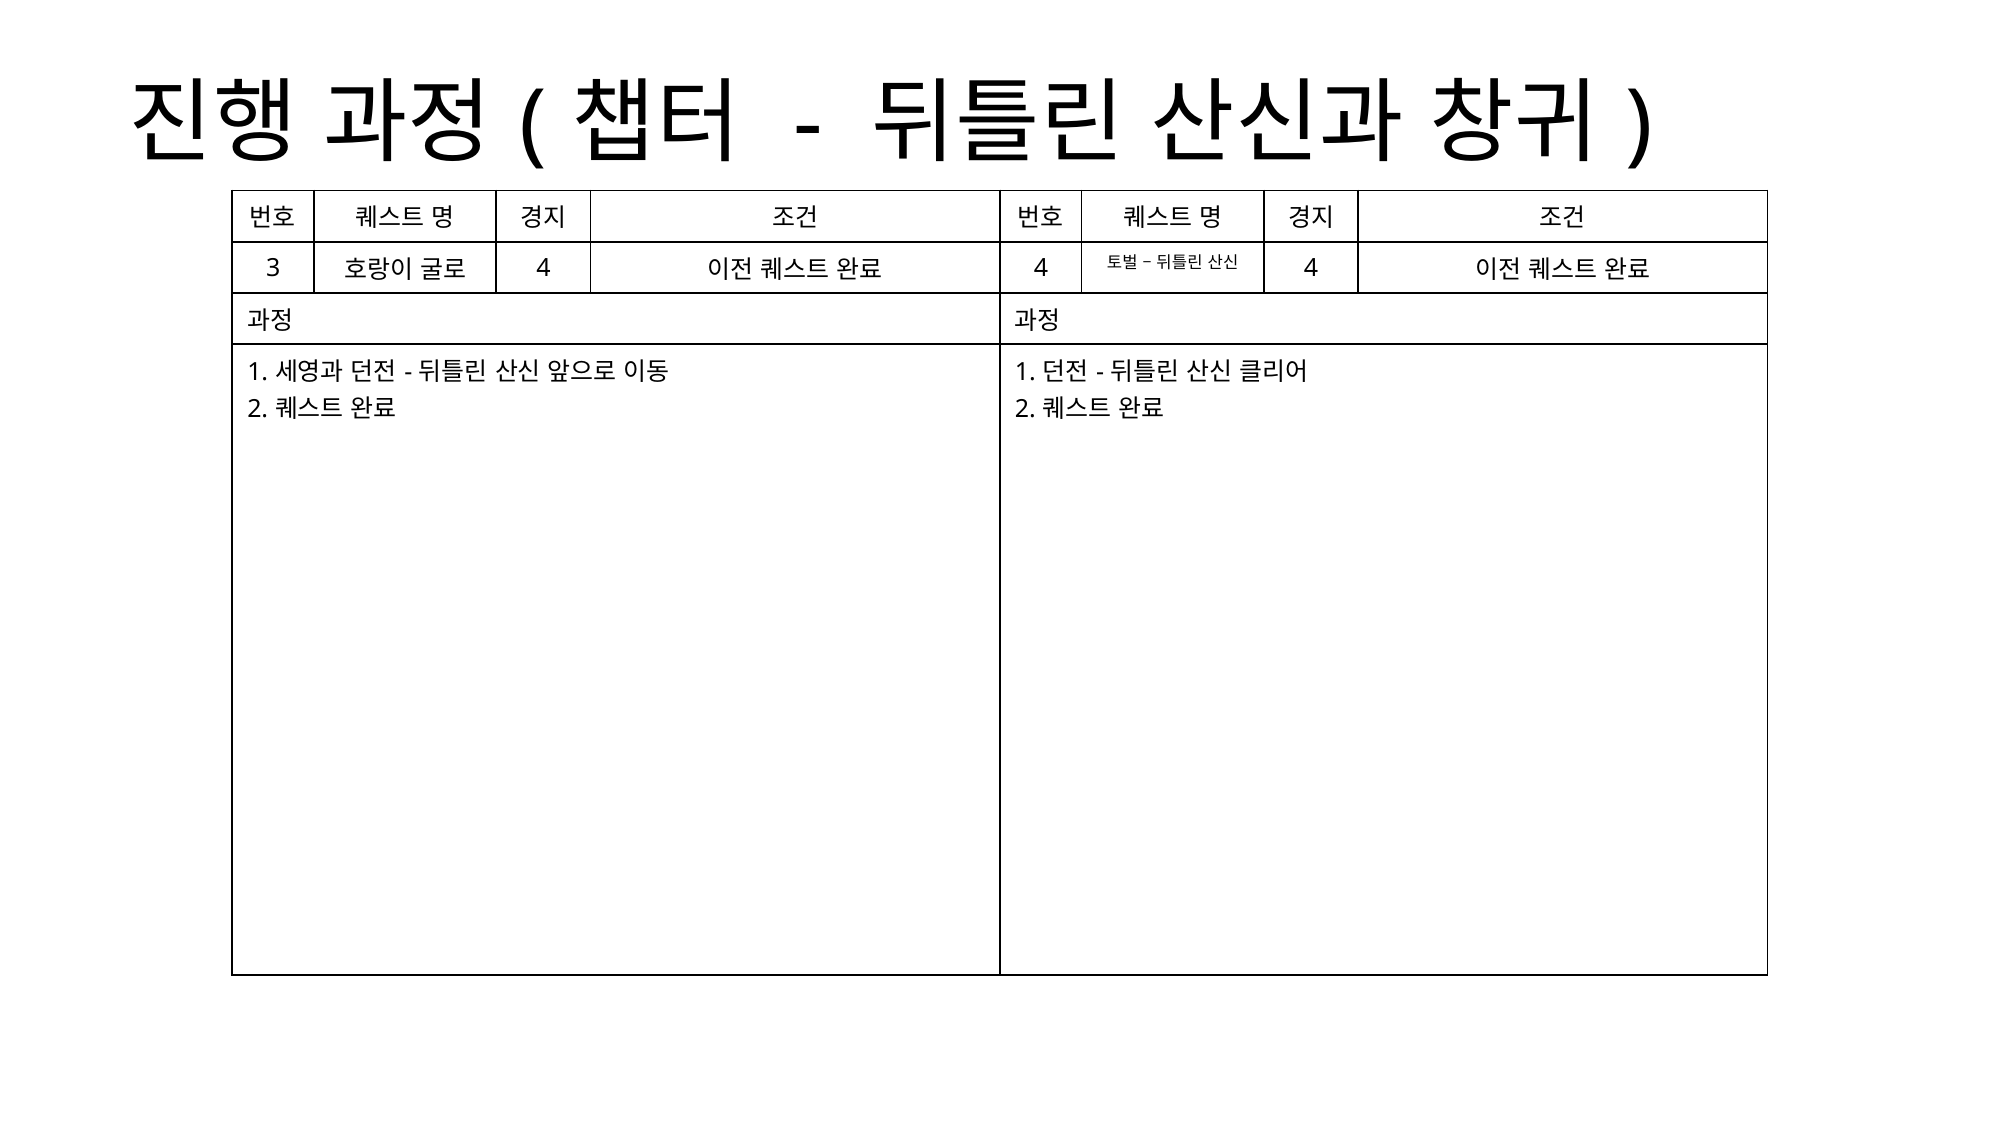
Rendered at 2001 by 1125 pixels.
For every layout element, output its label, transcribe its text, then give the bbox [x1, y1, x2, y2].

table_cell 1.던전-뒤틀린 산신 클리어 2.퀘스트 완료 [1001, 345, 1767, 974]
table_cell 과정 [1001, 294, 1767, 343]
table_header 경지 [1265, 191, 1357, 241]
table_cell 이전 퀘스트 완료 [591, 243, 999, 292]
text_box 진행 과정(챕터 - 뒤틀린 산신과 창귀) [113, 47, 1886, 190]
table_cell 4 [1001, 243, 1081, 292]
table_header 경지 [497, 191, 590, 241]
table_header 퀘스트 명 [315, 191, 495, 241]
table_cell 4 [497, 243, 590, 292]
table_header 번호 [1001, 191, 1081, 241]
table_cell 4 [1265, 243, 1357, 292]
table_header 번호 [233, 191, 313, 241]
table_header 조건 [591, 191, 999, 241]
table_cell 1.세영과 던전-뒤틀린 산신 앞으로 이동 2.퀘스트 완료 [233, 345, 999, 974]
table_header 조건 [1359, 191, 1767, 241]
table_header 퀘스트 명 [1082, 191, 1263, 241]
table_cell 3 [233, 243, 313, 292]
table_cell 과정 [233, 294, 999, 343]
table_cell 호랑이 굴로 [315, 243, 495, 292]
table_cell 토벌 – 뒤틀린 산신 [1082, 243, 1263, 292]
table_cell 이전 퀘스트 완료 [1359, 243, 1767, 292]
